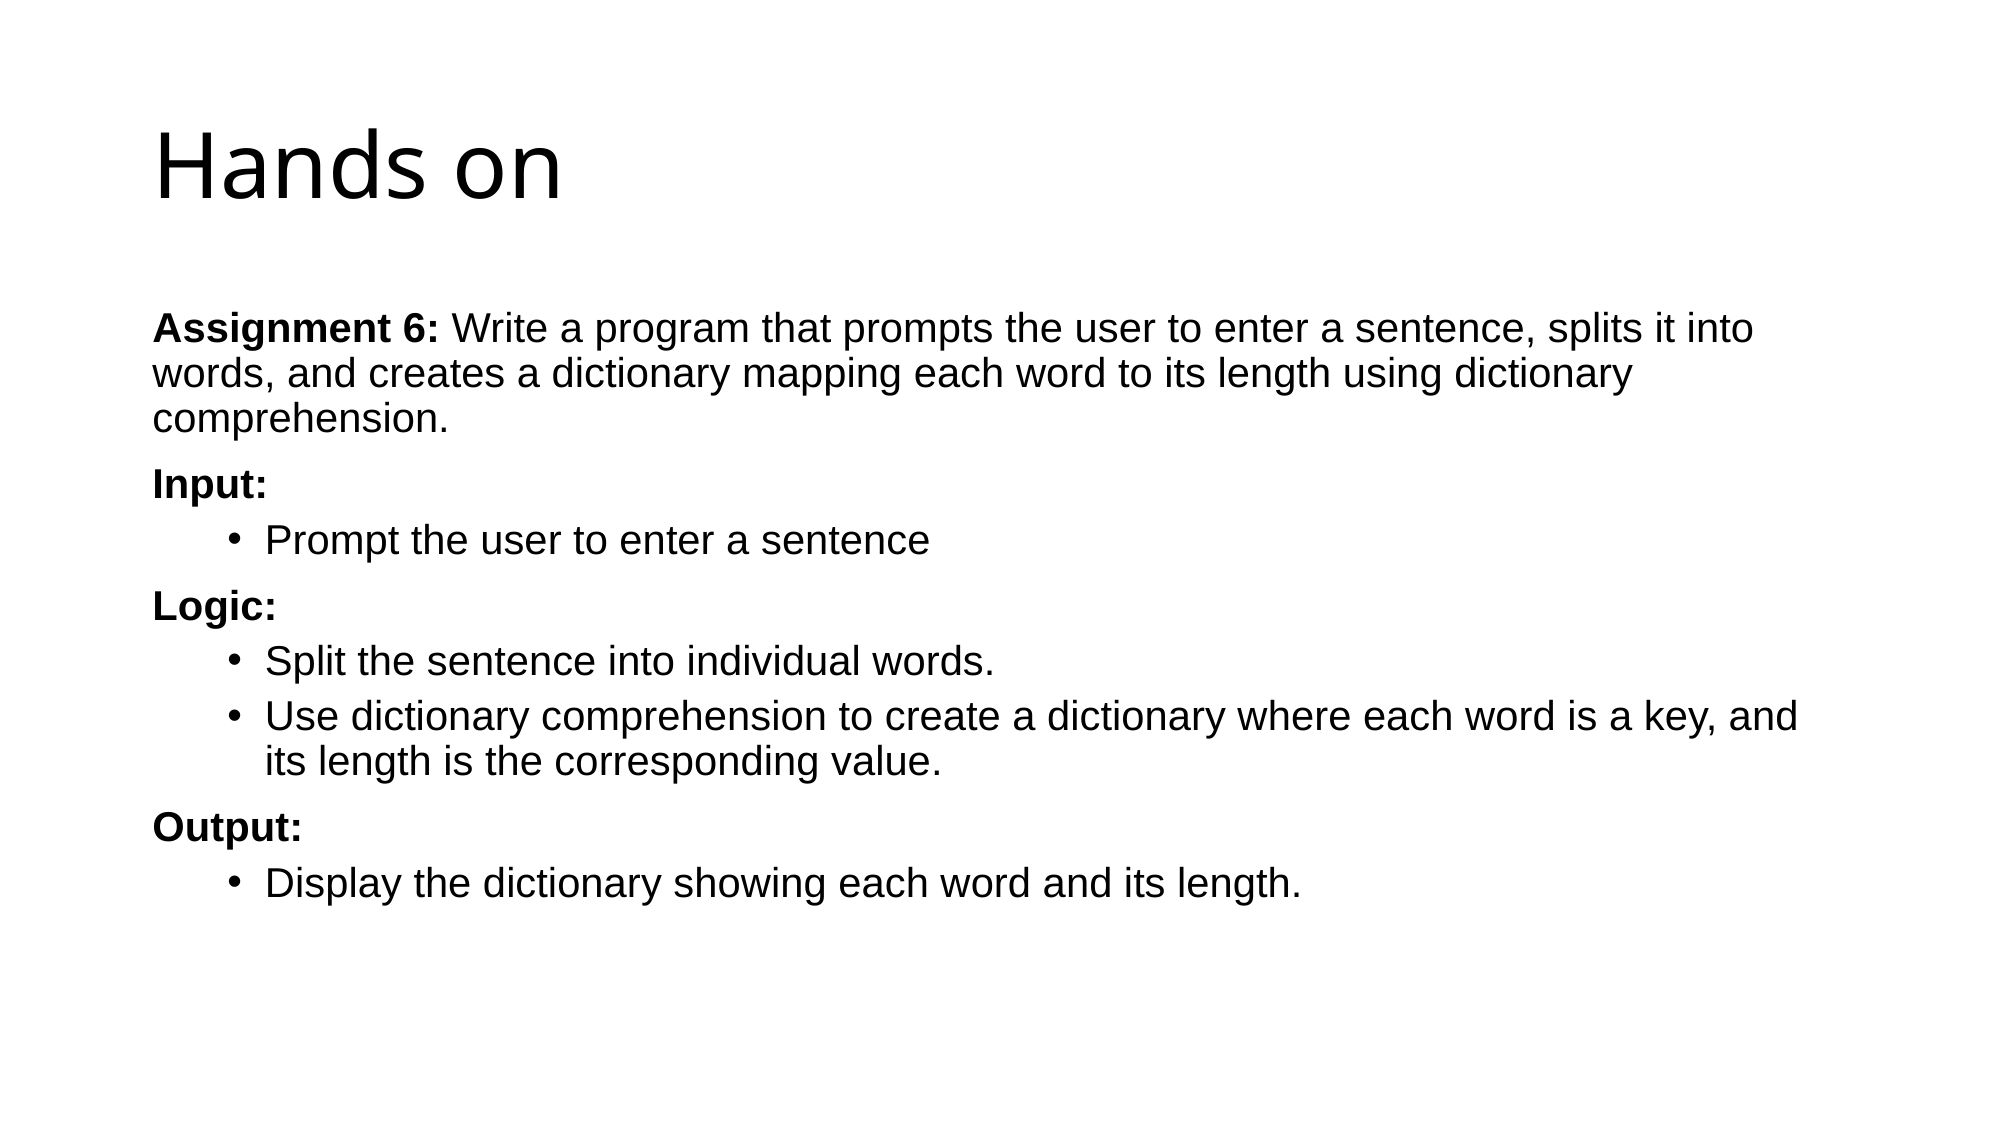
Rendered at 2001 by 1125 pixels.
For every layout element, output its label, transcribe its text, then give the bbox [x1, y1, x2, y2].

title Hands on [137, 59, 1863, 278]
list Assignment 6: Write a program that prompts the user to enter a sentence, splits it into words, and creates a dictionary mapping each word to its length using dictionary comprehension. Input: Prompt the user to enter a sentence Logic: Split the sentence into individual words. Use dictionary comprehension to create a dictionary where each word is a key, and its length is the corresponding value. Output: Display the dictionary showing each word and its length. [137, 299, 1863, 1052]
